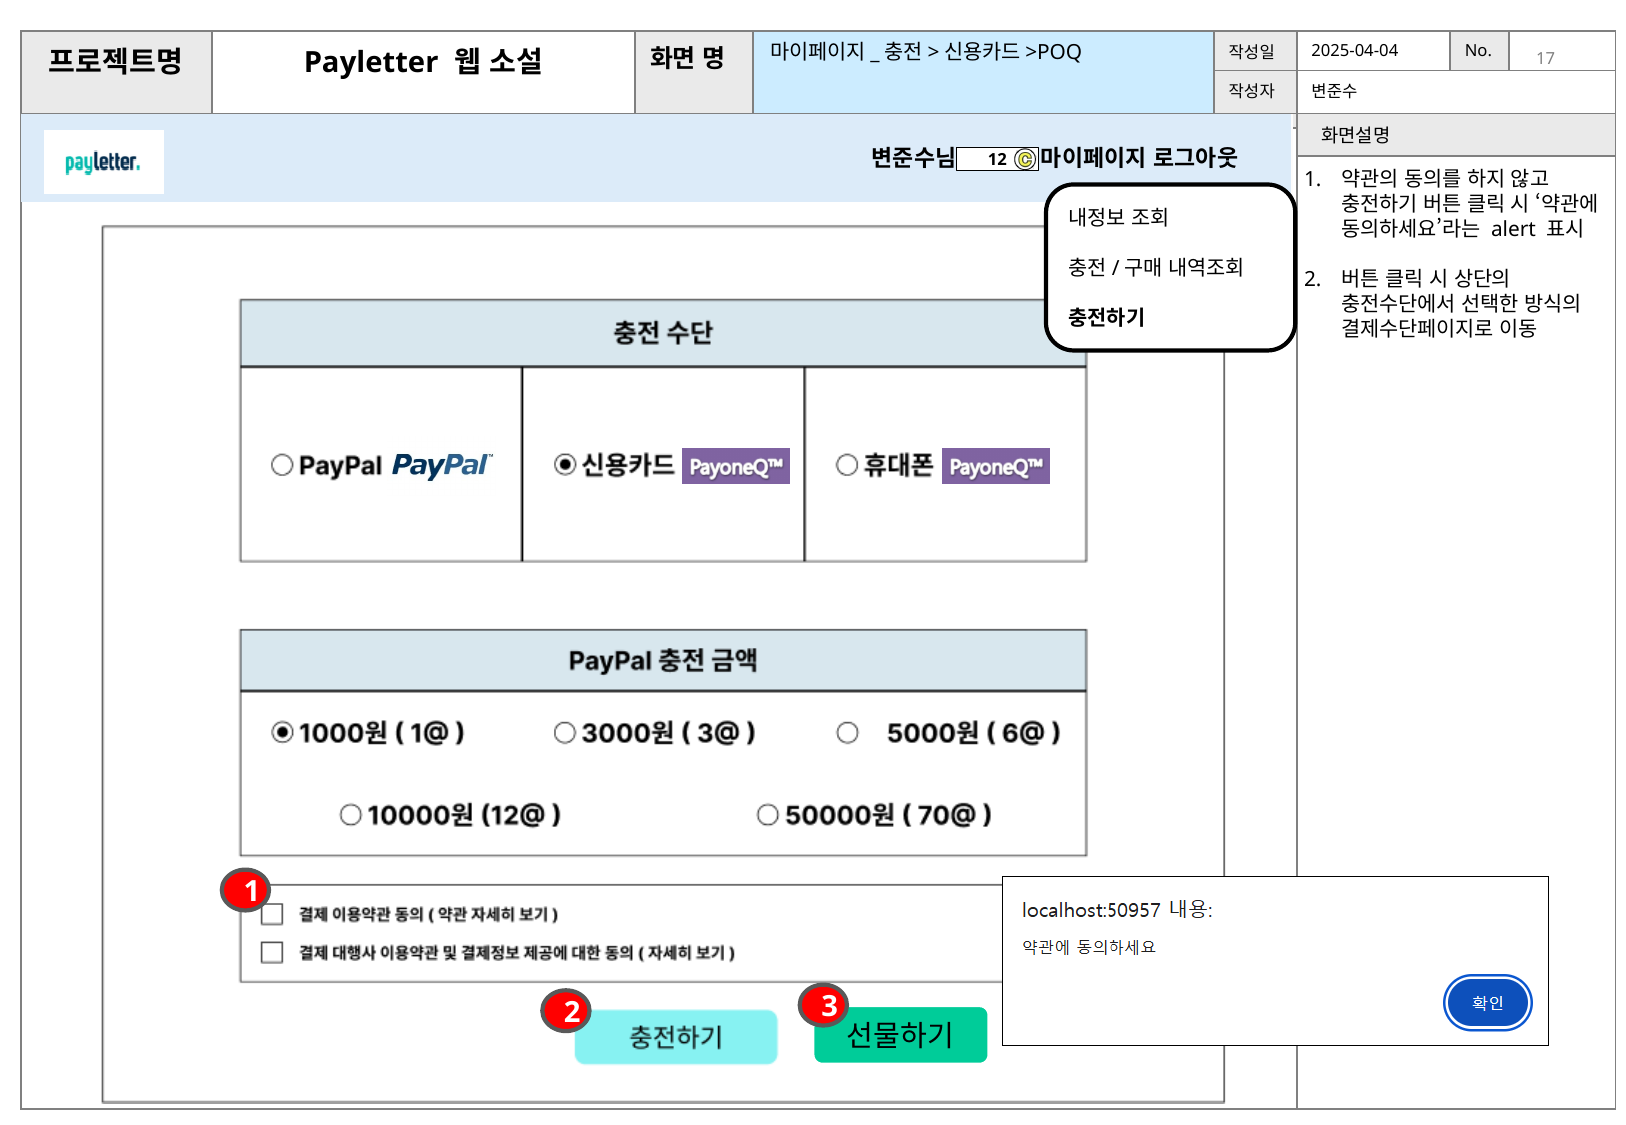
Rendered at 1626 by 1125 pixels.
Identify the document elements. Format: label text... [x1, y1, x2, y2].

text_box 마이페이지_충전>신용카드>POQ [755, 31, 1103, 71]
picture [20, 114, 1294, 215]
picture [99, 221, 1549, 1105]
text_box 약관의 동의를 하지 않고 충전하기 버튼 클릭 시 ‘약관에 동의하세요’라는 alert 표시 버튼 클릭 시 상단의 충전수단에서 선택한 방식의 결제수단페이지로 이동 [1289, 158, 1625, 1047]
text_box 내정보 조회 충전/구매 내역조회 충전하기 [1043, 207, 1298, 353]
